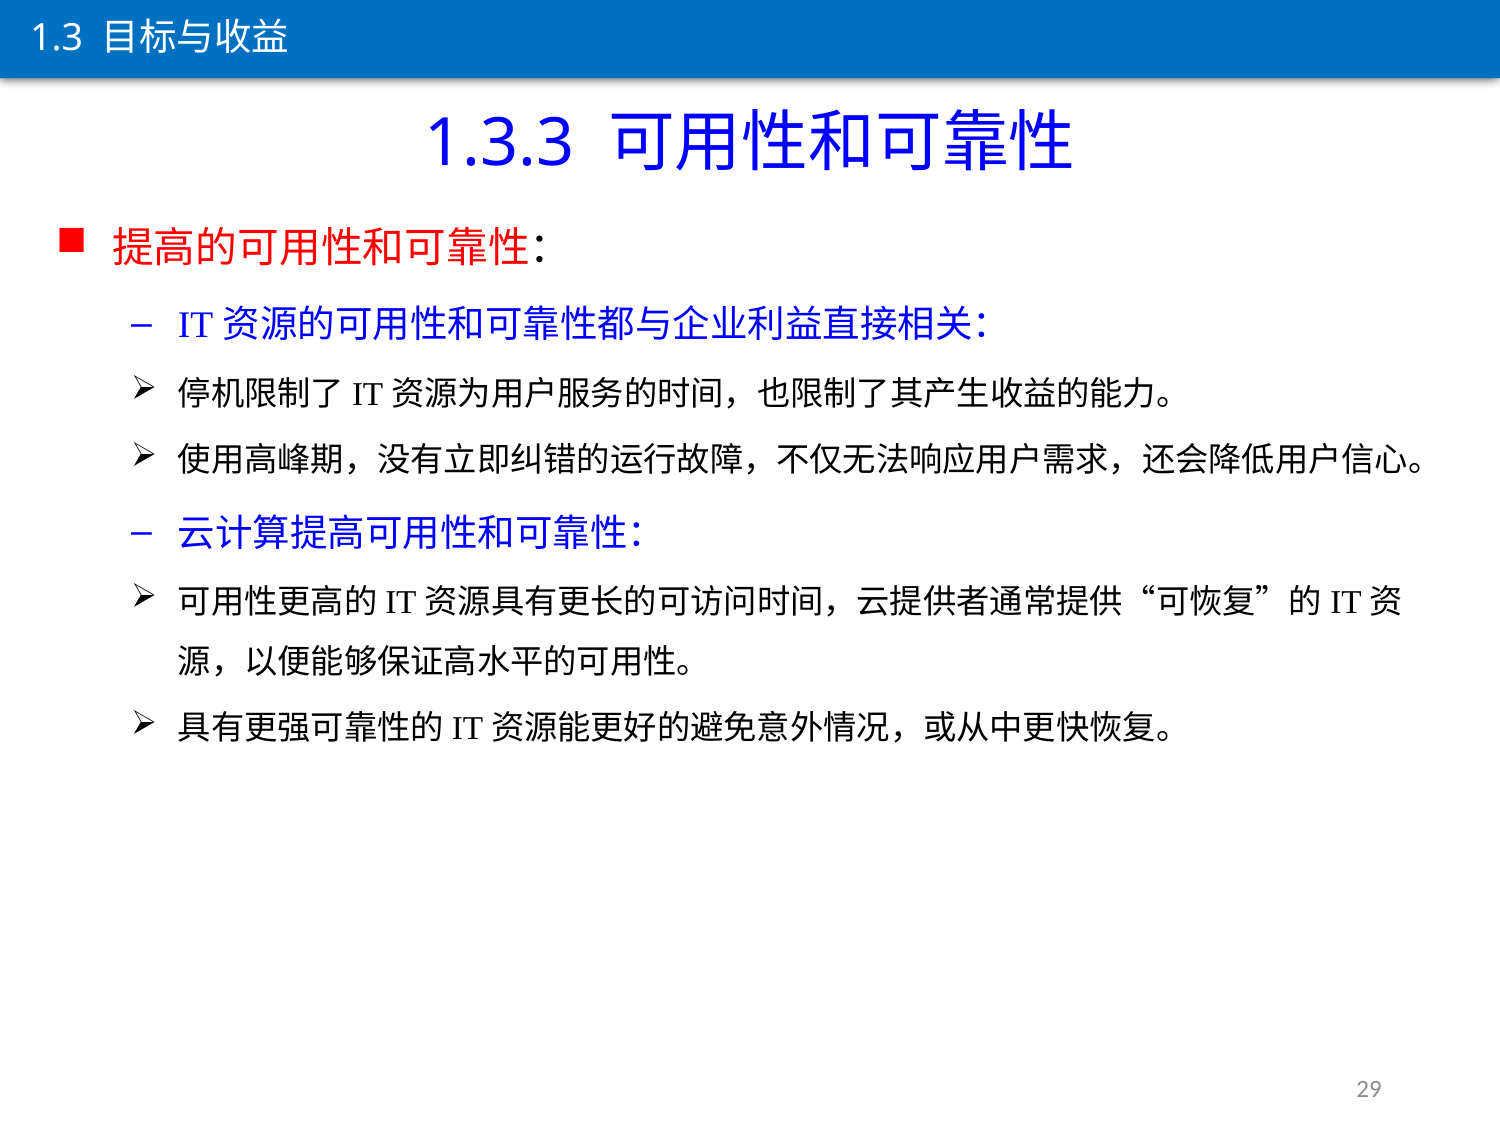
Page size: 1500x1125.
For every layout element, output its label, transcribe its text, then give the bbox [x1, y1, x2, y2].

text_box [0, 0, 1500, 79]
slide_number 29 [1059, 1057, 1397, 1118]
text_box 提高的可用性和可靠性： IT资源的可用性和可靠性都与企业利益直接相关： 停机限制了IT资源为用户服务的时间，也限制了其产生收益的能力。 使用高峰期，没有立即纠错的运行故障，不仅无法响应用户需求，还会降低用户信心。 云计算提高可用性和可靠性： 可用性更高的IT资源具有更长的可访问时间，云提供者通常提供“可恢复”的IT资源，以便能够保证高水平的可用性。 具有更强可靠性的IT资源能更好的避免意外情况，或从中更快恢复。 [41, 187, 1471, 754]
text_box 1.3.3 可用性和可靠性 [0, 91, 1500, 187]
text_box 1.3 目标与收益 [15, 5, 305, 66]
